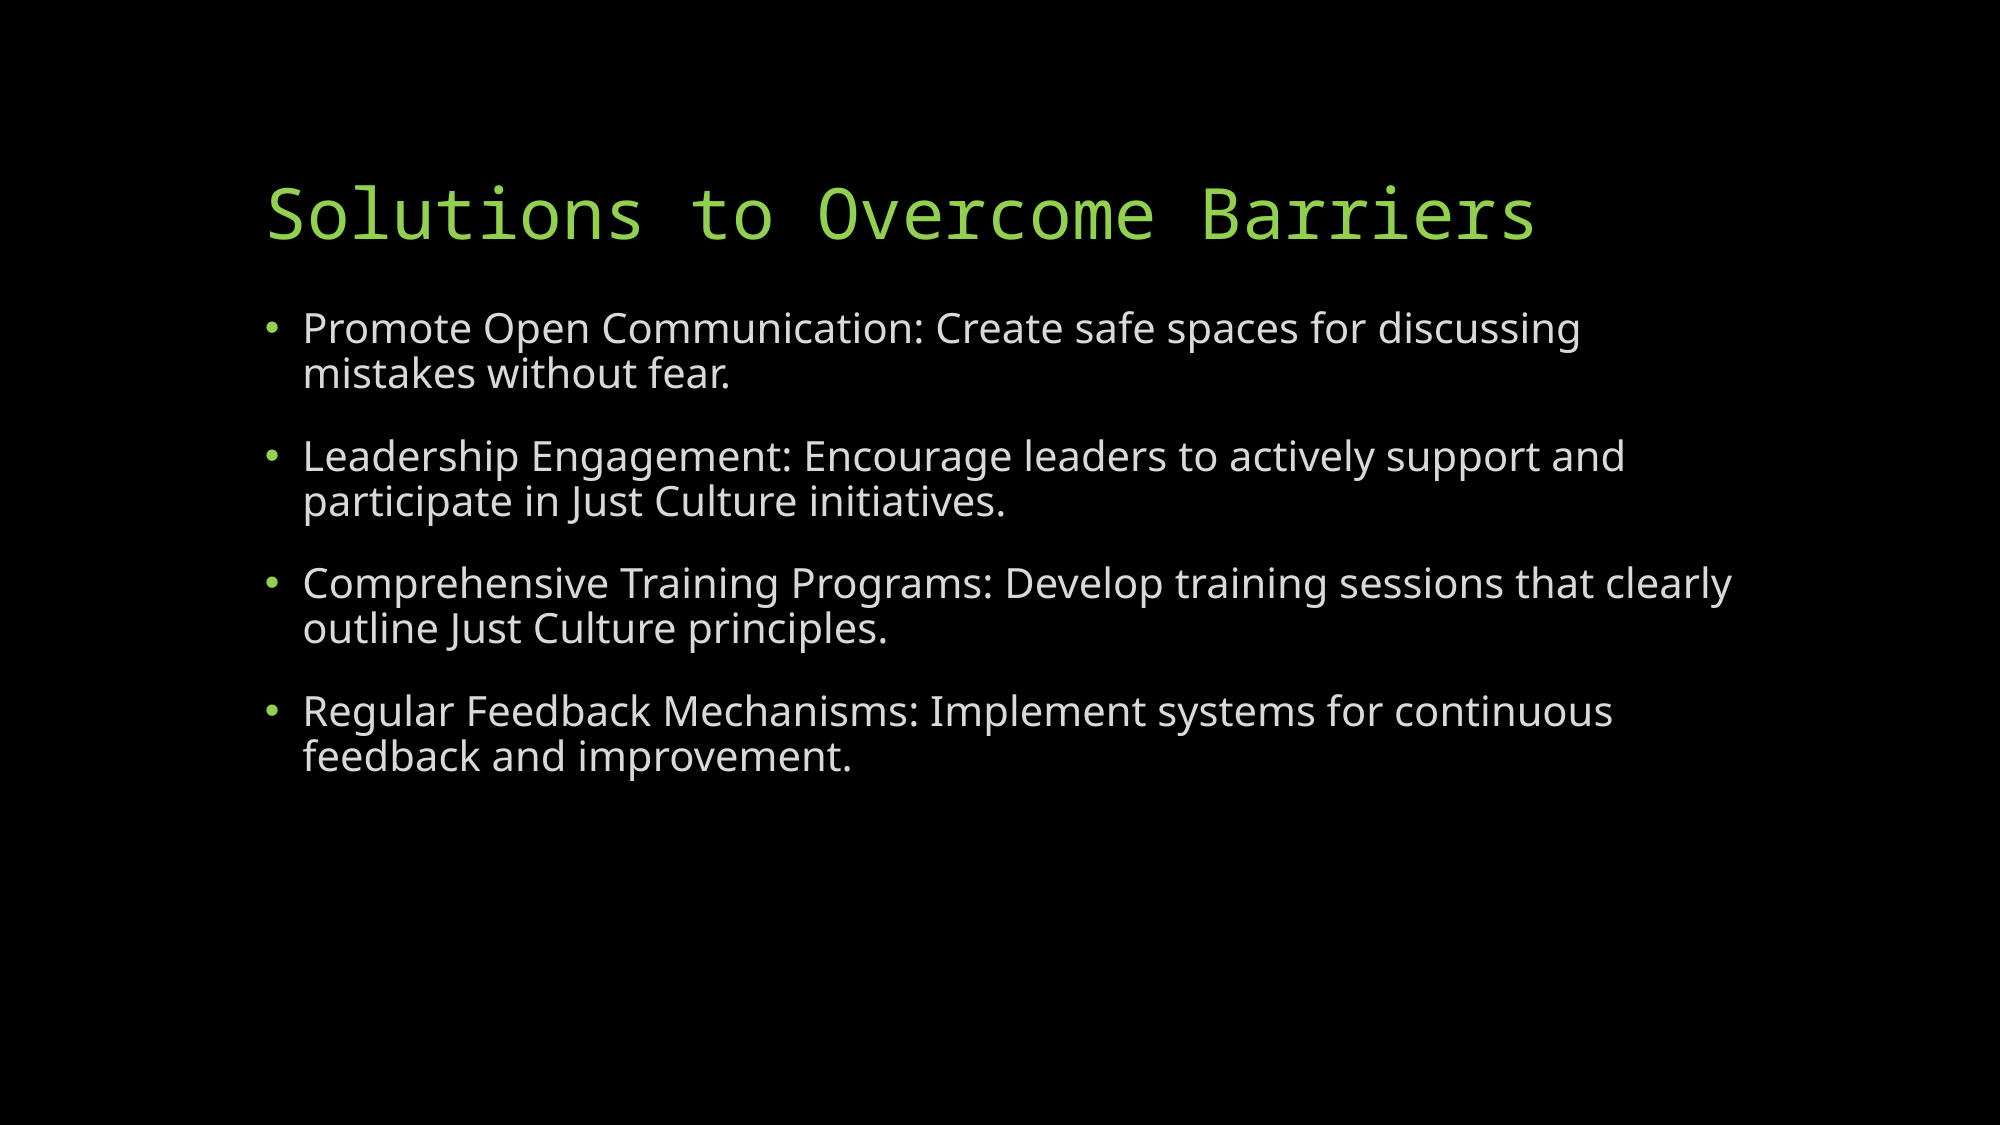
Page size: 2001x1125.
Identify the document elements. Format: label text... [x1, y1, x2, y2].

list Promote Open Communication: Create safe spaces for discussing mistakes without fear. Leadership Engagement: Encourage leaders to actively support and participate in Just Culture initiatives. Comprehensive Training Programs: Develop training sessions that clearly outline Just Culture principles. Regular Feedback Mechanisms: Implement systems for continuous feedback and improvement. [249, 299, 1750, 1000]
title Solutions to Overcome Barriers [249, 75, 1750, 263]
